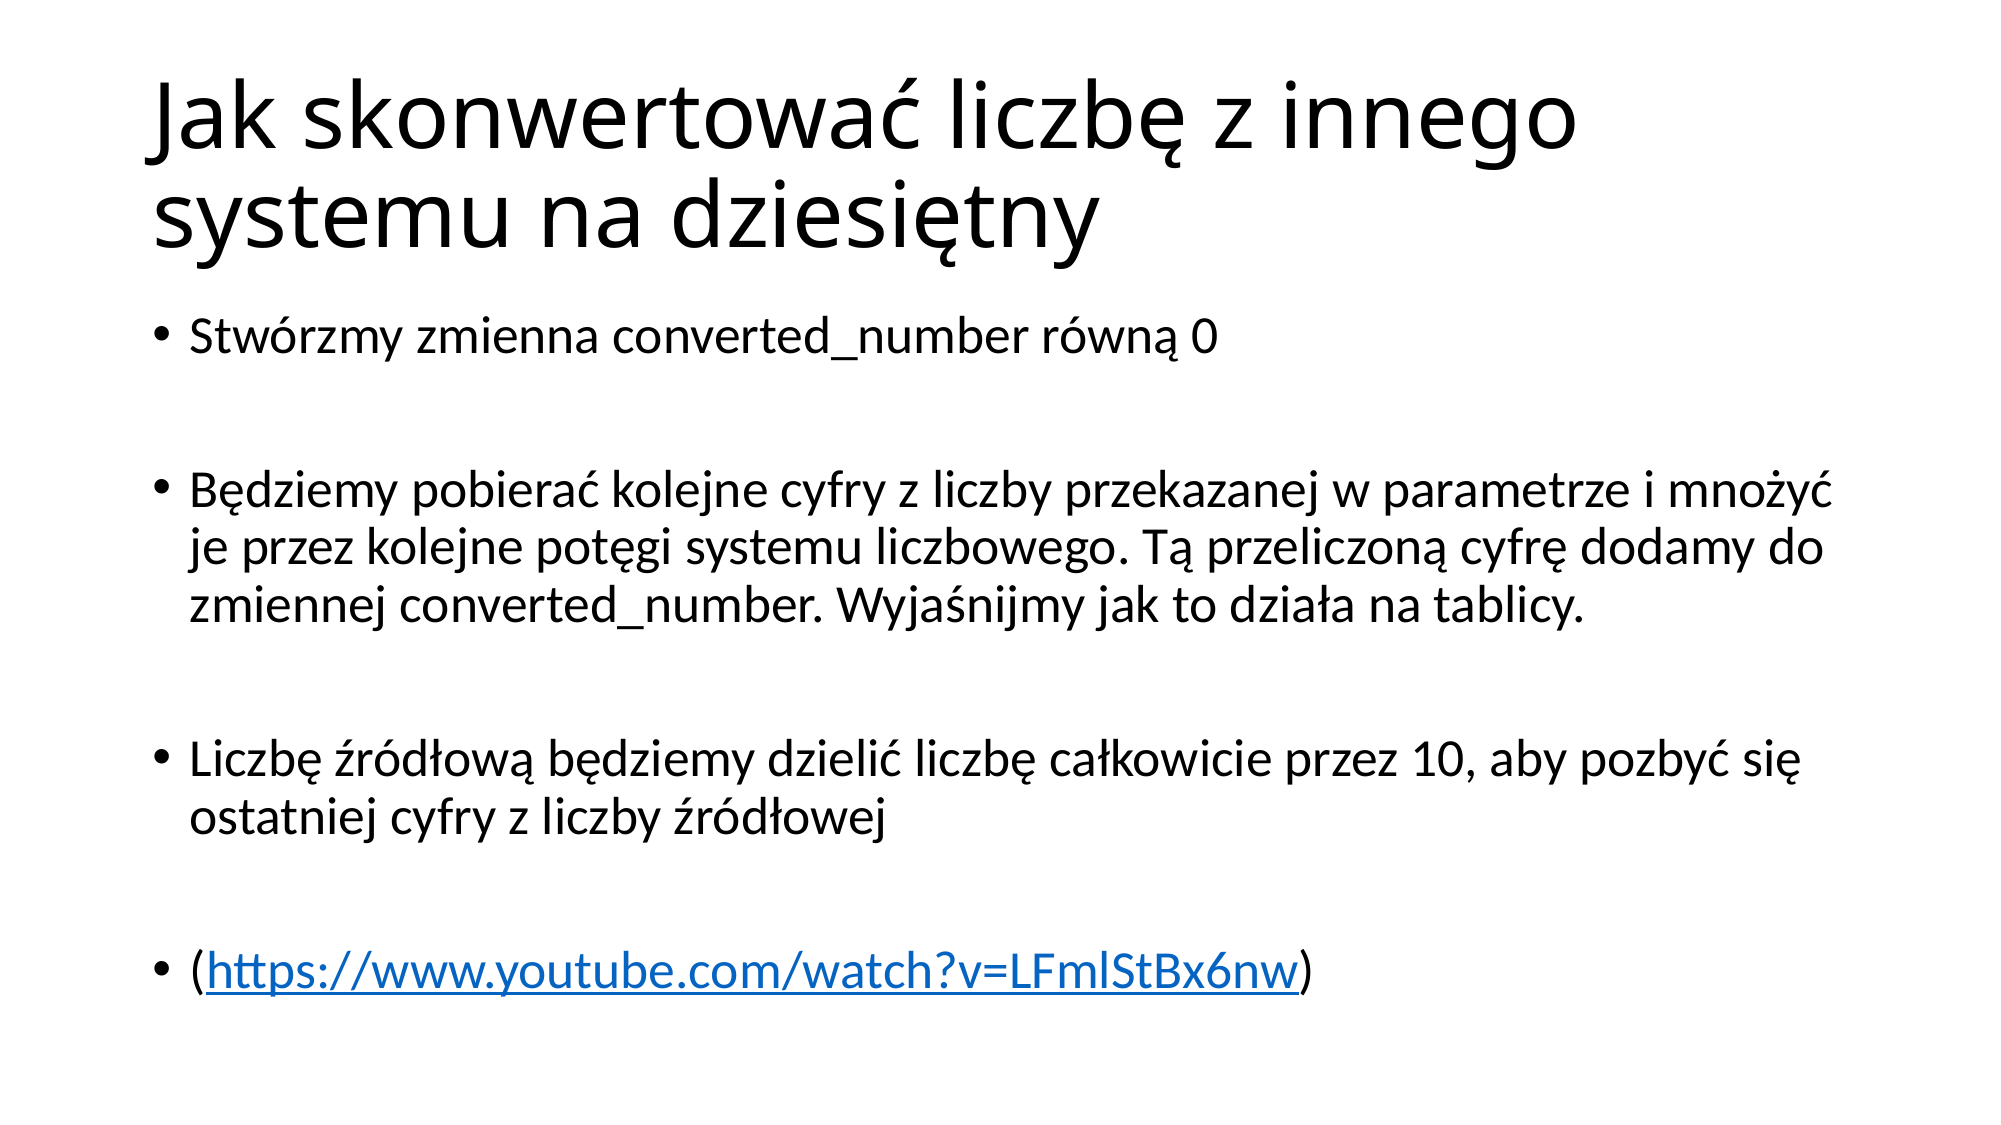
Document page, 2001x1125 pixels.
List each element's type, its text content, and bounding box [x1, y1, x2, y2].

list Stwórzmy zmienna converted_number równą 0 Będziemy pobierać kolejne cyfry z liczby przekazanej w parametrze i mnożyć je przez kolejne potęgi systemu liczbowego. Tą przeliczoną cyfrę dodamy do zmiennej converted_number. Wyjaśnijmy jak to działa na tablicy. Liczbę źródłową będziemy dzielić liczbę całkowicie przez 10, aby pozbyć się ostatniej cyfry z liczby źródłowej (https://www.youtube.com/watch?v=LFmlStBx6nw) [137, 299, 1863, 1014]
title Jak skonwertować liczbę z innego systemu na dziesiętny [137, 59, 1863, 278]
